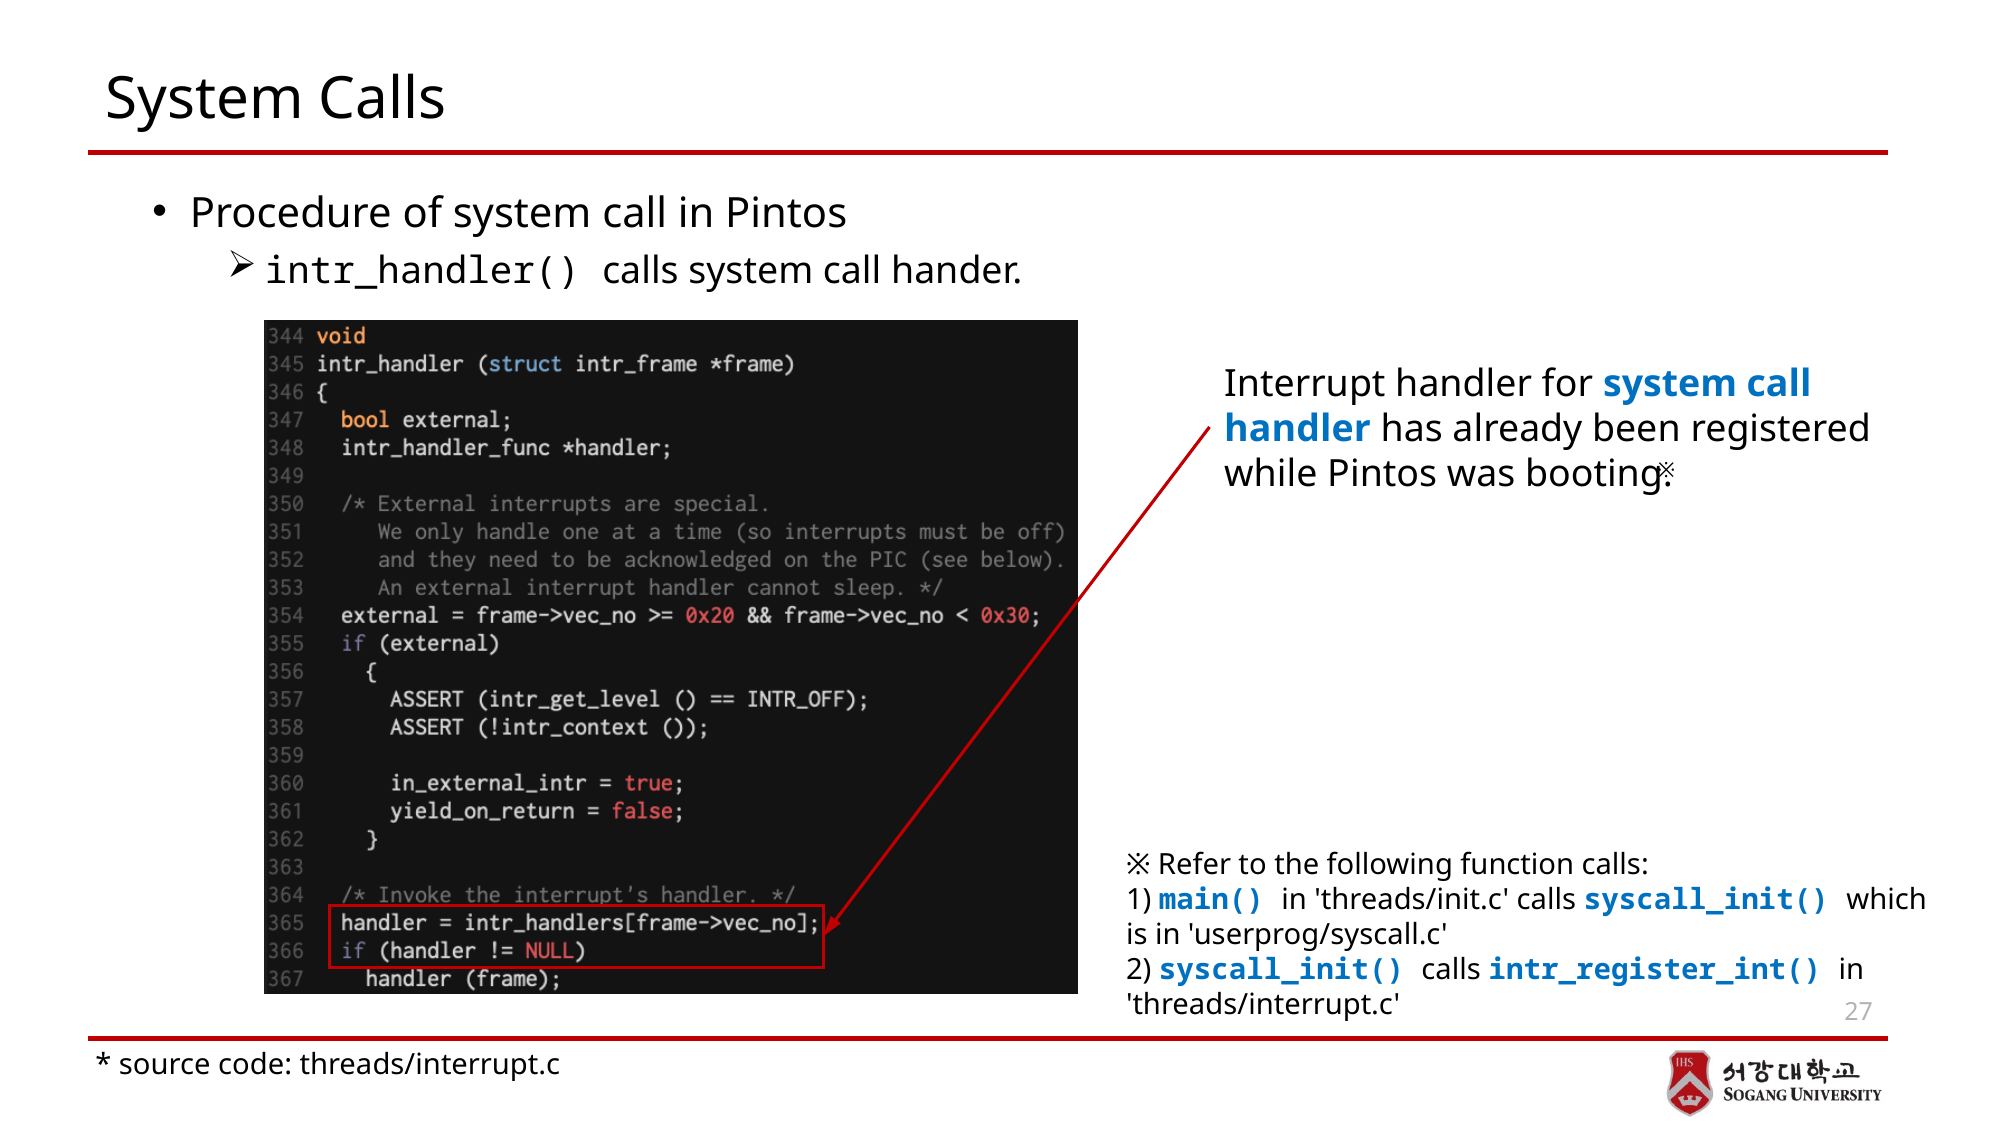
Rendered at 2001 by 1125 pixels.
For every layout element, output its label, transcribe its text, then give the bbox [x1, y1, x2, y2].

list Procedure of system call in Pintos intr_handler() calls system call hander. [137, 177, 1863, 991]
picture [1659, 1049, 1888, 1117]
slide_number 27 [1814, 982, 1888, 1043]
text_box Interrupt handler for system call handler has already been registered while Pintos was booting. [1209, 352, 1888, 502]
picture [264, 320, 1078, 994]
text_box ※ [1642, 449, 1704, 490]
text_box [823, 427, 1210, 937]
text_box * source code: threads/interrupt.c [80, 1038, 576, 1088]
text_box ※ Refer to the following function calls: 1) main() in 'threads/init.c' calls syscall_init() which is in 'userprog/syscall.c' 2) syscall_init() calls intr_register_int() in 'threads/interrupt.c' [1111, 838, 1966, 1028]
title System Calls [91, 61, 1817, 141]
